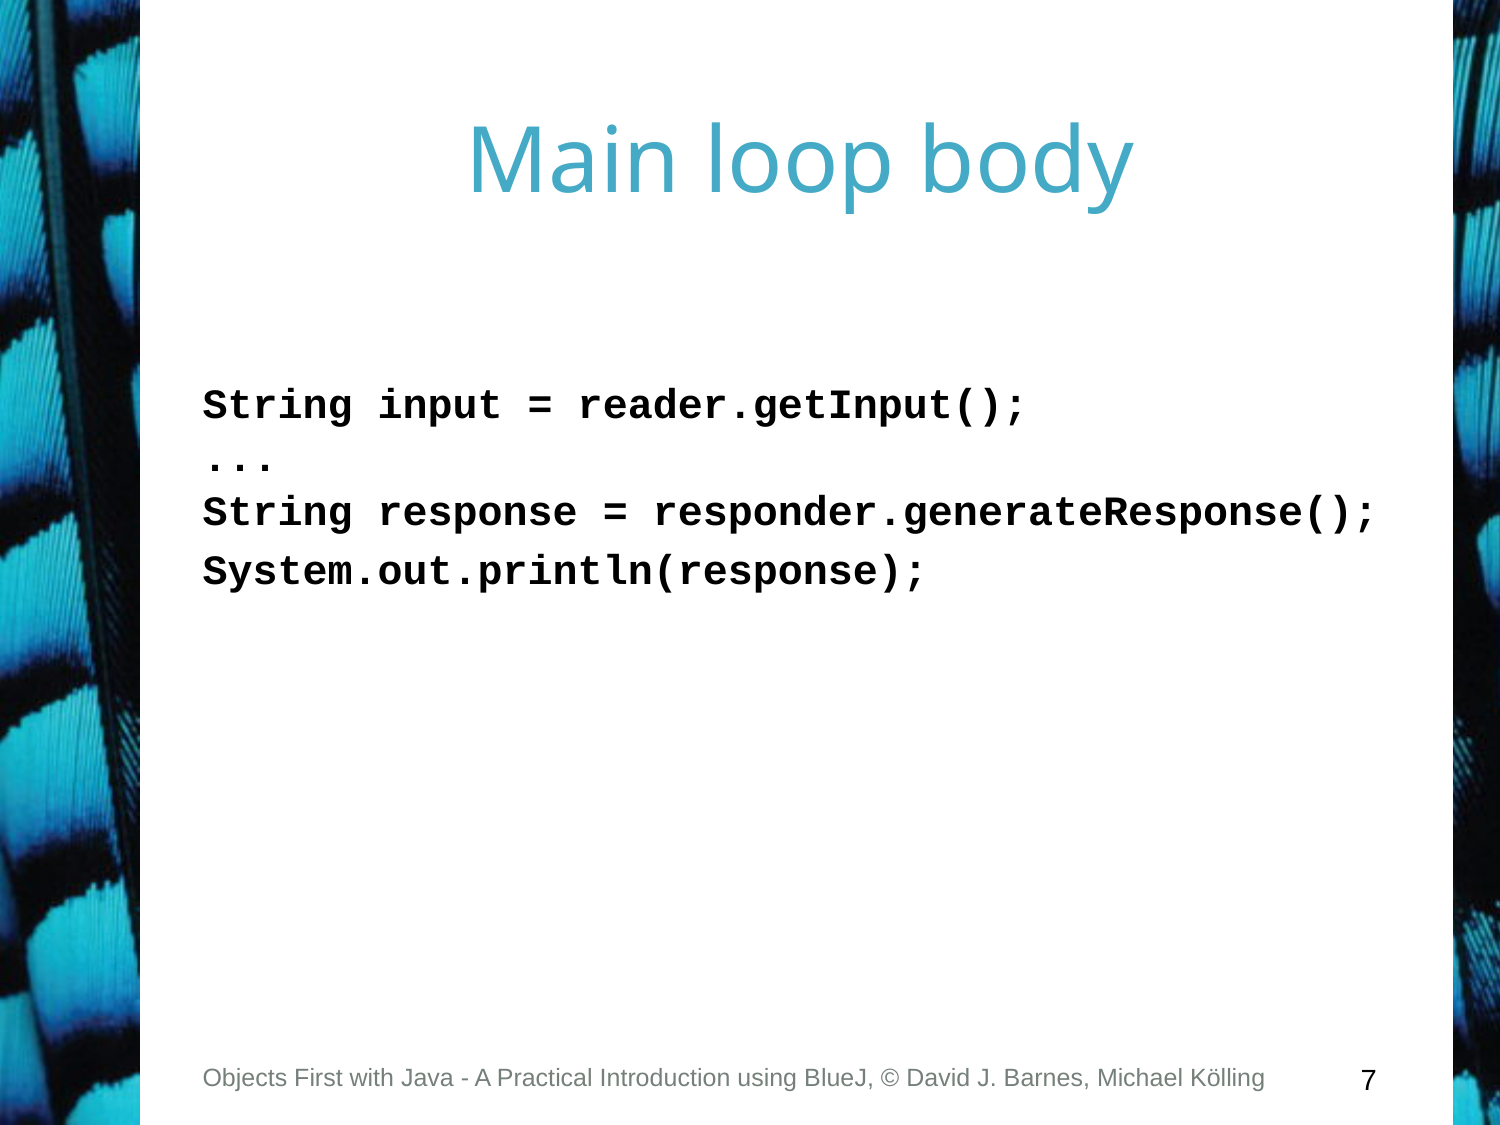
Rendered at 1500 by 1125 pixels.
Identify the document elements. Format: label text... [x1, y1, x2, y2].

title Main loop body [162, 62, 1438, 250]
picture [0, 0, 140, 1125]
picture [1453, 0, 1500, 1125]
list String input = reader.getInput(); ... String response = responder.generateResponse(); System.out.println(response); [187, 375, 1425, 1000]
footer Objects First with Java - A Practical Introduction using BlueJ, © David J. Barnes, Michael Kölling [187, 1054, 1325, 1105]
